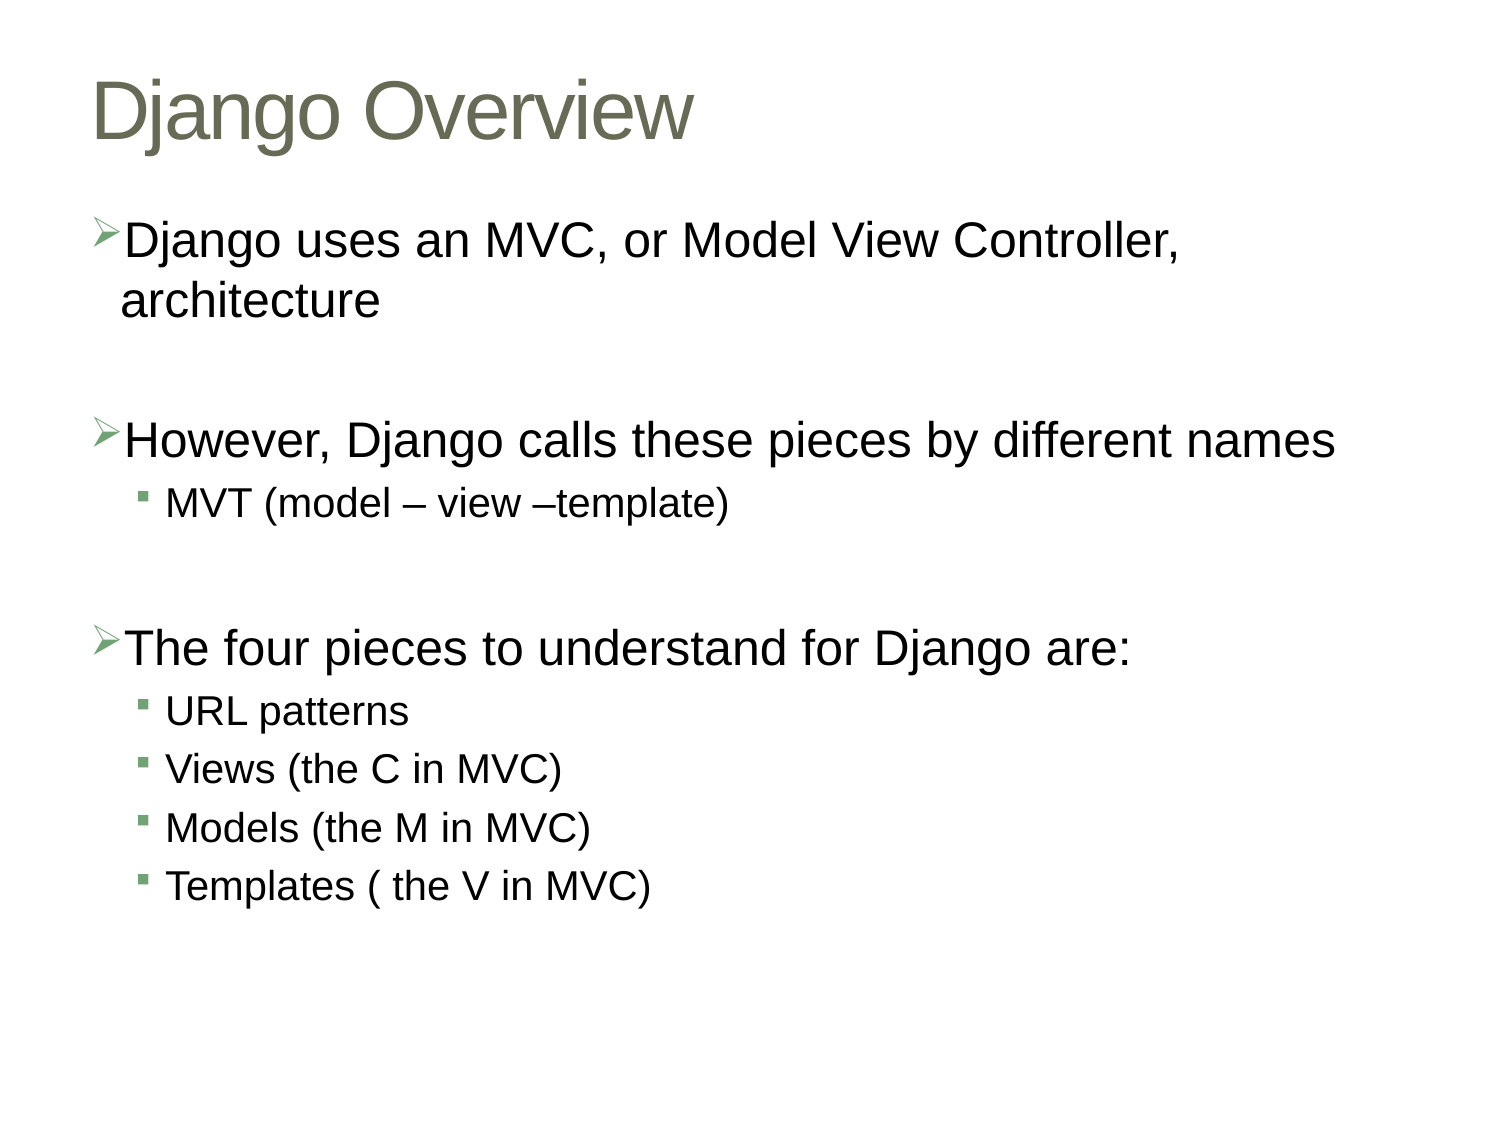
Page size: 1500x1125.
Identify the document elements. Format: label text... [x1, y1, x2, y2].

title Django Overview [75, 24, 1425, 188]
list Django uses an MVC, or Model View Controller, architecture However, Django calls these pieces by different names MVT (model – view –template) The four pieces to understand for Django are: URL patterns Views (the C in MVC) Models (the M in MVC) Templates ( the V in MVC) [75, 200, 1425, 1088]
